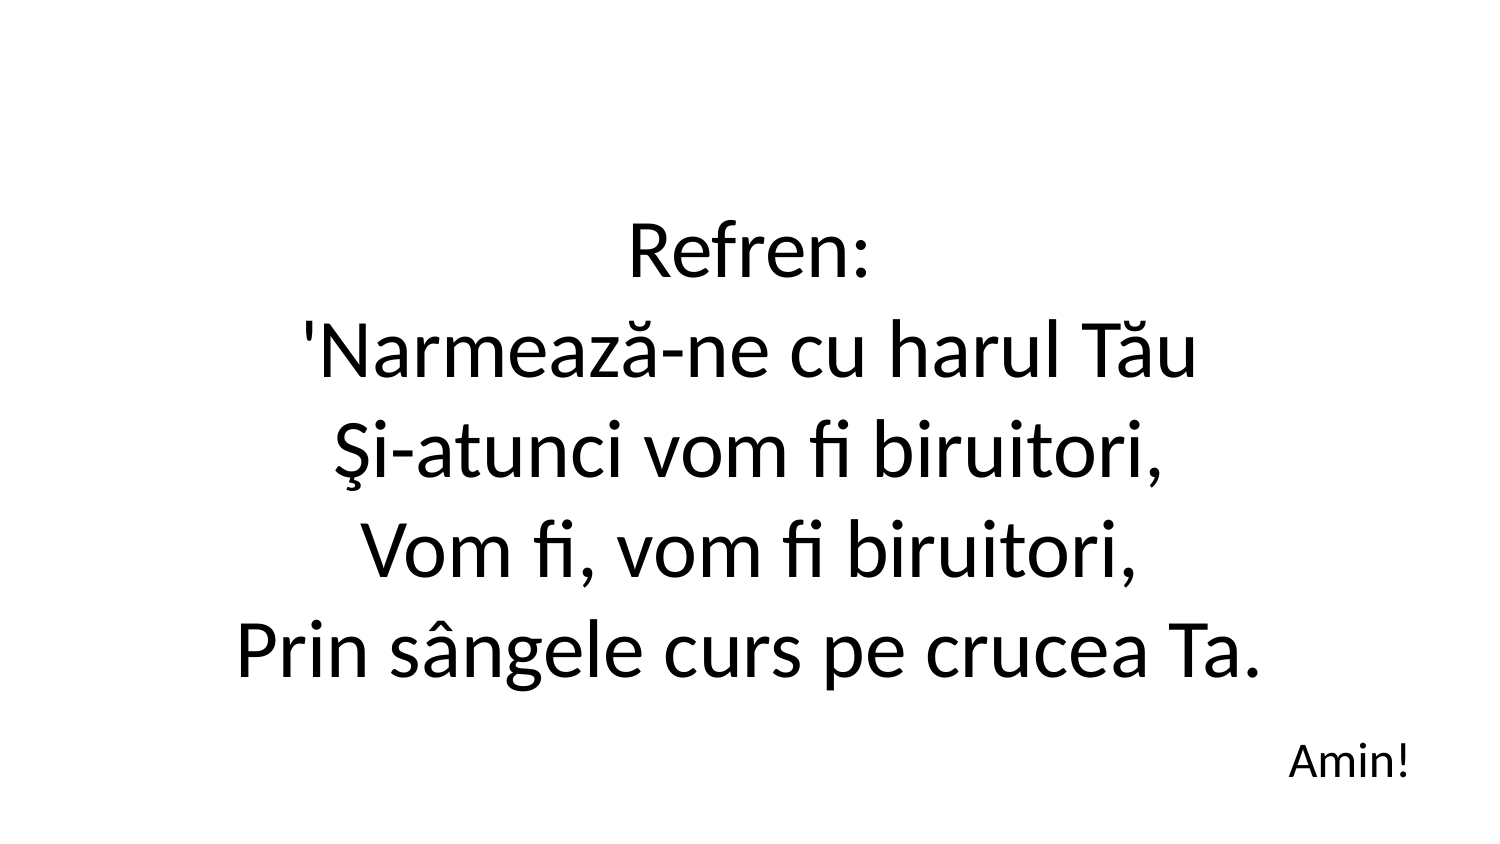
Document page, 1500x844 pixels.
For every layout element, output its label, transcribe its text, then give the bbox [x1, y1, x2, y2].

text_box Refren: 'Narmează-ne cu harul Tău Şi-atunci vom fi biruitori, Vom fi, vom fi biruitori, Prin sângele curs pe crucea Ta. [220, 142, 1280, 702]
text_box Amin! [1273, 674, 1427, 795]
